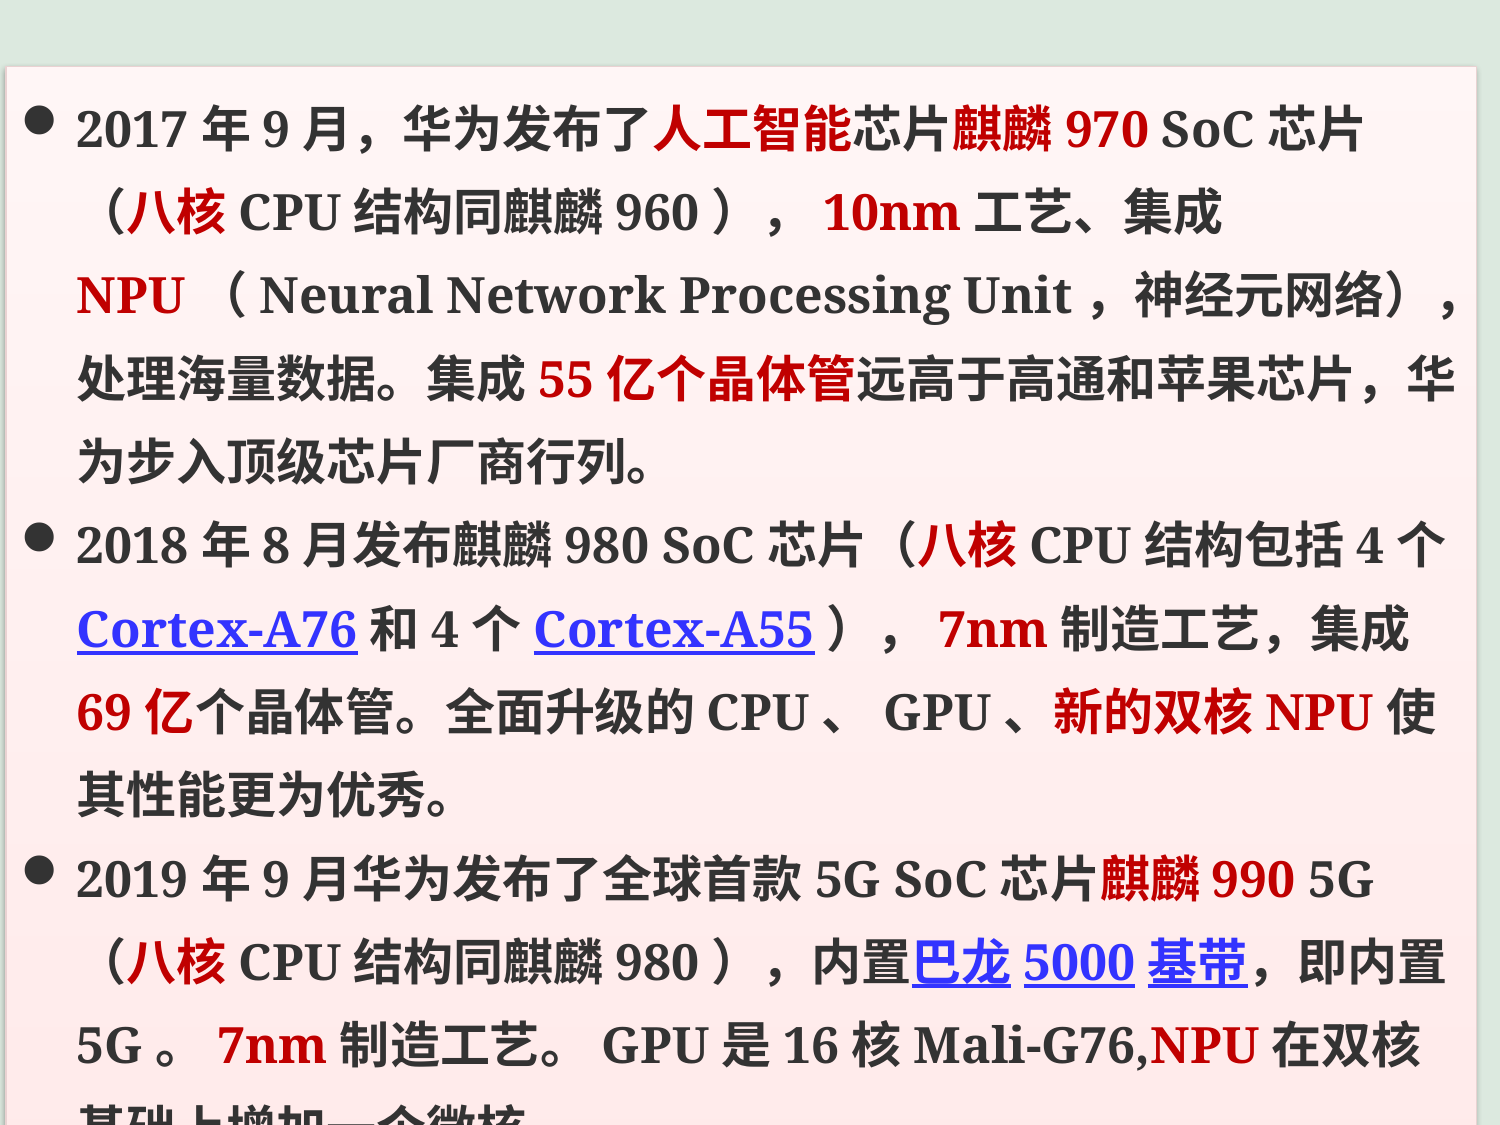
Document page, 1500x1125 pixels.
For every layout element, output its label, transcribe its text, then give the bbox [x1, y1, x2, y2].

text_box 2017年9月，华为发布了人工智能芯片麒麟970 SoC芯片（八核CPU结构同麒麟960），10nm工艺、集成NPU（Neural Network Processing Unit，神经元网络），处理海量数据。集成55亿个晶体管远高于高通和苹果芯片，华为步入顶级芯片厂商行列。 2018年8月发布麒麟980 SoC芯片（八核CPU结构包括4个Cortex-A76和4个Cortex-A55），7nm制造工艺，集成69亿个晶体管。全面升级的CPU、GPU、新的双核NPU使其性能更为优秀。 2019年9月华为发布了全球首款5G SoC芯片麒麟990 5G（八核CPU结构同麒麟980），内置巴龙5000基带，即内置5G。7nm制造工艺。GPU是16核Mali-G76,NPU在双核基础上增加一个微核。 [5, 66, 1477, 1125]
